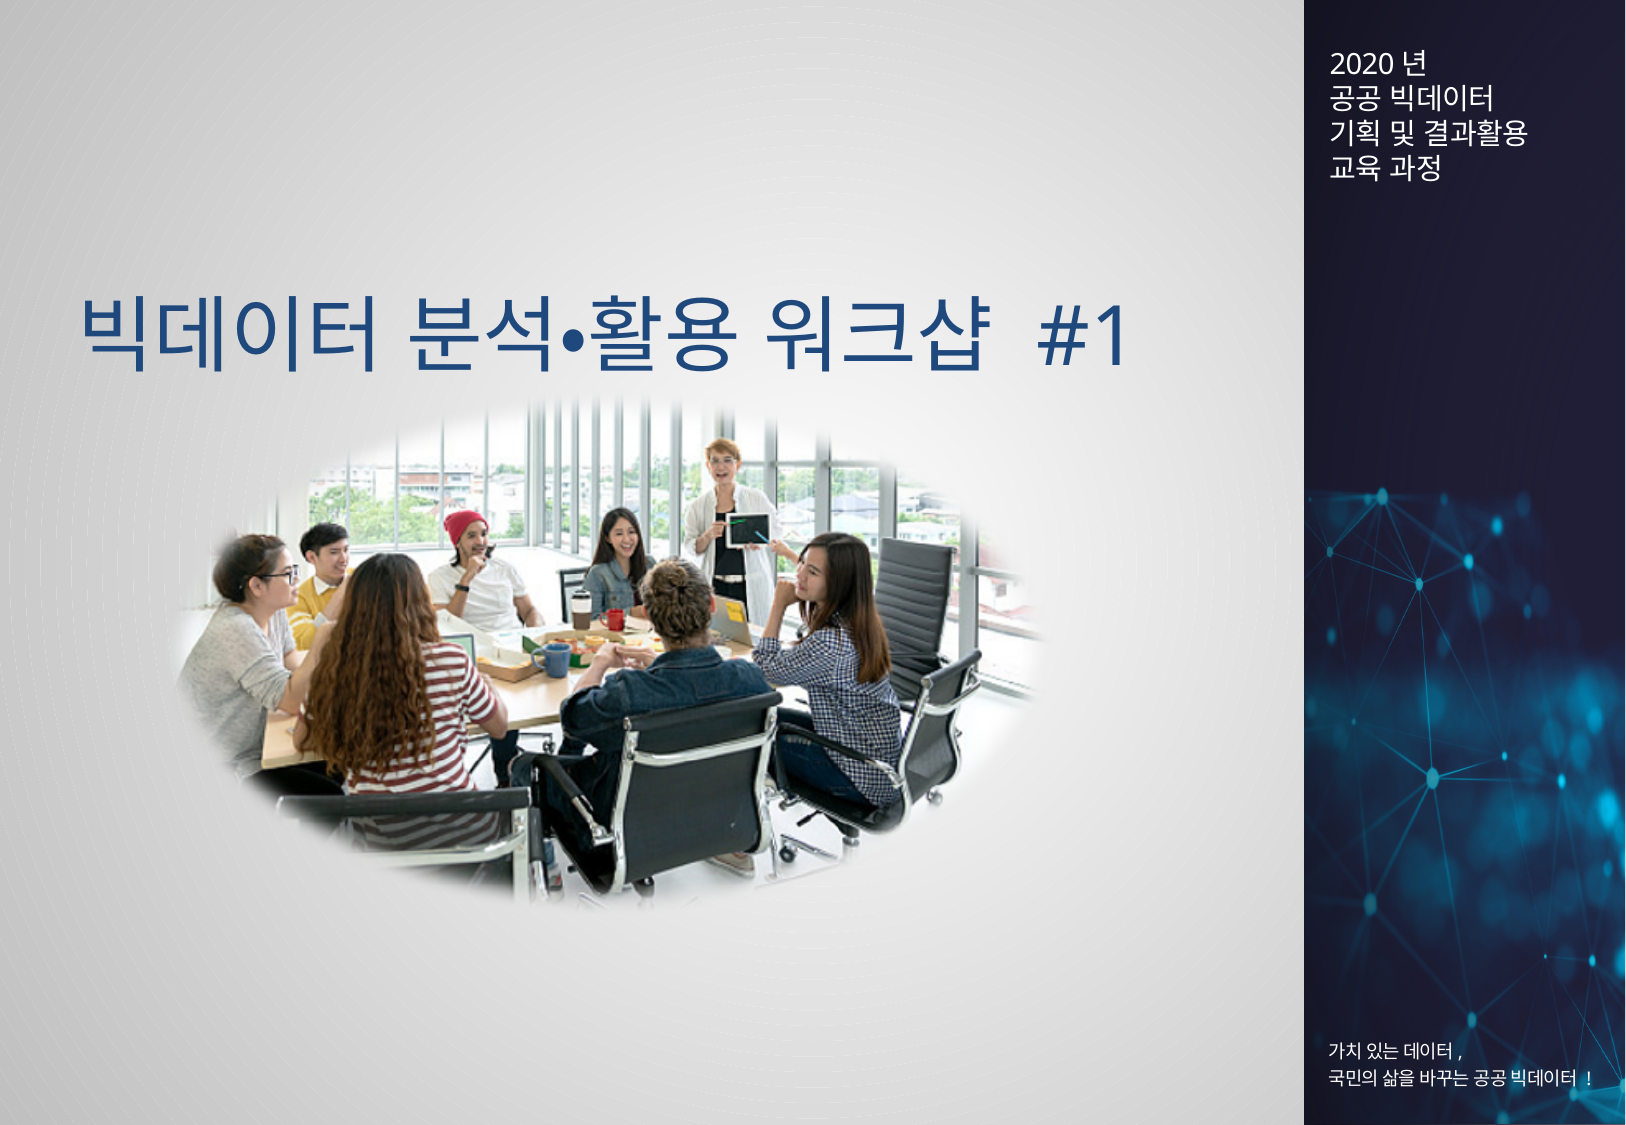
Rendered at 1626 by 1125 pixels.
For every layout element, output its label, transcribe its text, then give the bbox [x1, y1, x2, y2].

picture [161, 389, 1054, 915]
picture [1599, 1099, 1614, 1105]
title 빅데이터 분석•활용 워크샵 #1 [62, 268, 1232, 390]
picture [1304, 0, 1626, 1125]
